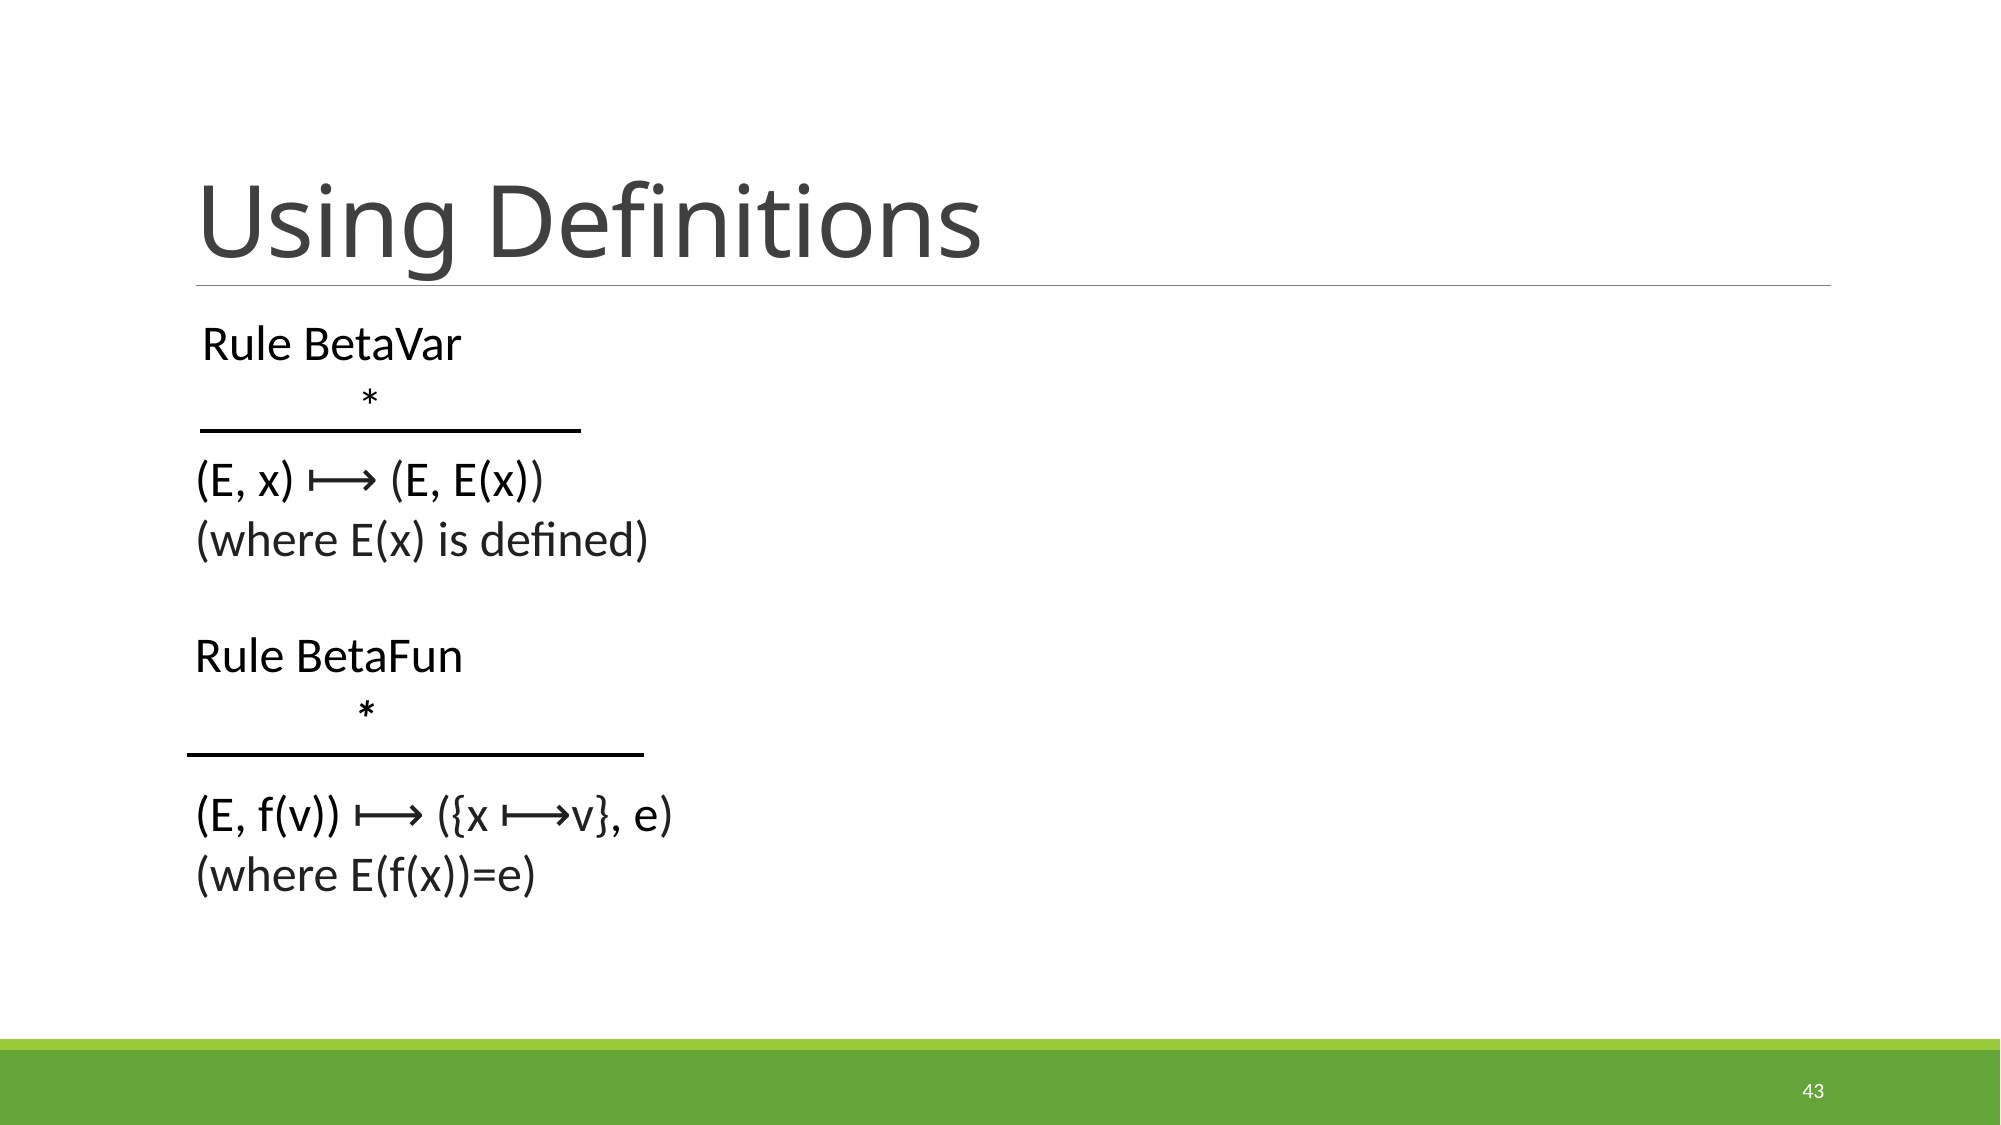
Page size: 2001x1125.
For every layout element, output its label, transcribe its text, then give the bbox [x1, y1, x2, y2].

text_box Rule BetaFun [180, 615, 604, 690]
text_box (E, x) ⟼ (E, E(x)) (where E(x) is defined) [180, 438, 1385, 574]
text_box Rule BetaVar [187, 302, 611, 378]
title Using Definitions [180, 47, 1830, 285]
slide_number 43 [1624, 1059, 1840, 1120]
text_box (E, f(v)) ⟼ ({x ⟼v}, e) (where E(f(x))=e) [179, 774, 980, 910]
text_box * [179, 679, 544, 755]
text_box * [342, 366, 456, 427]
